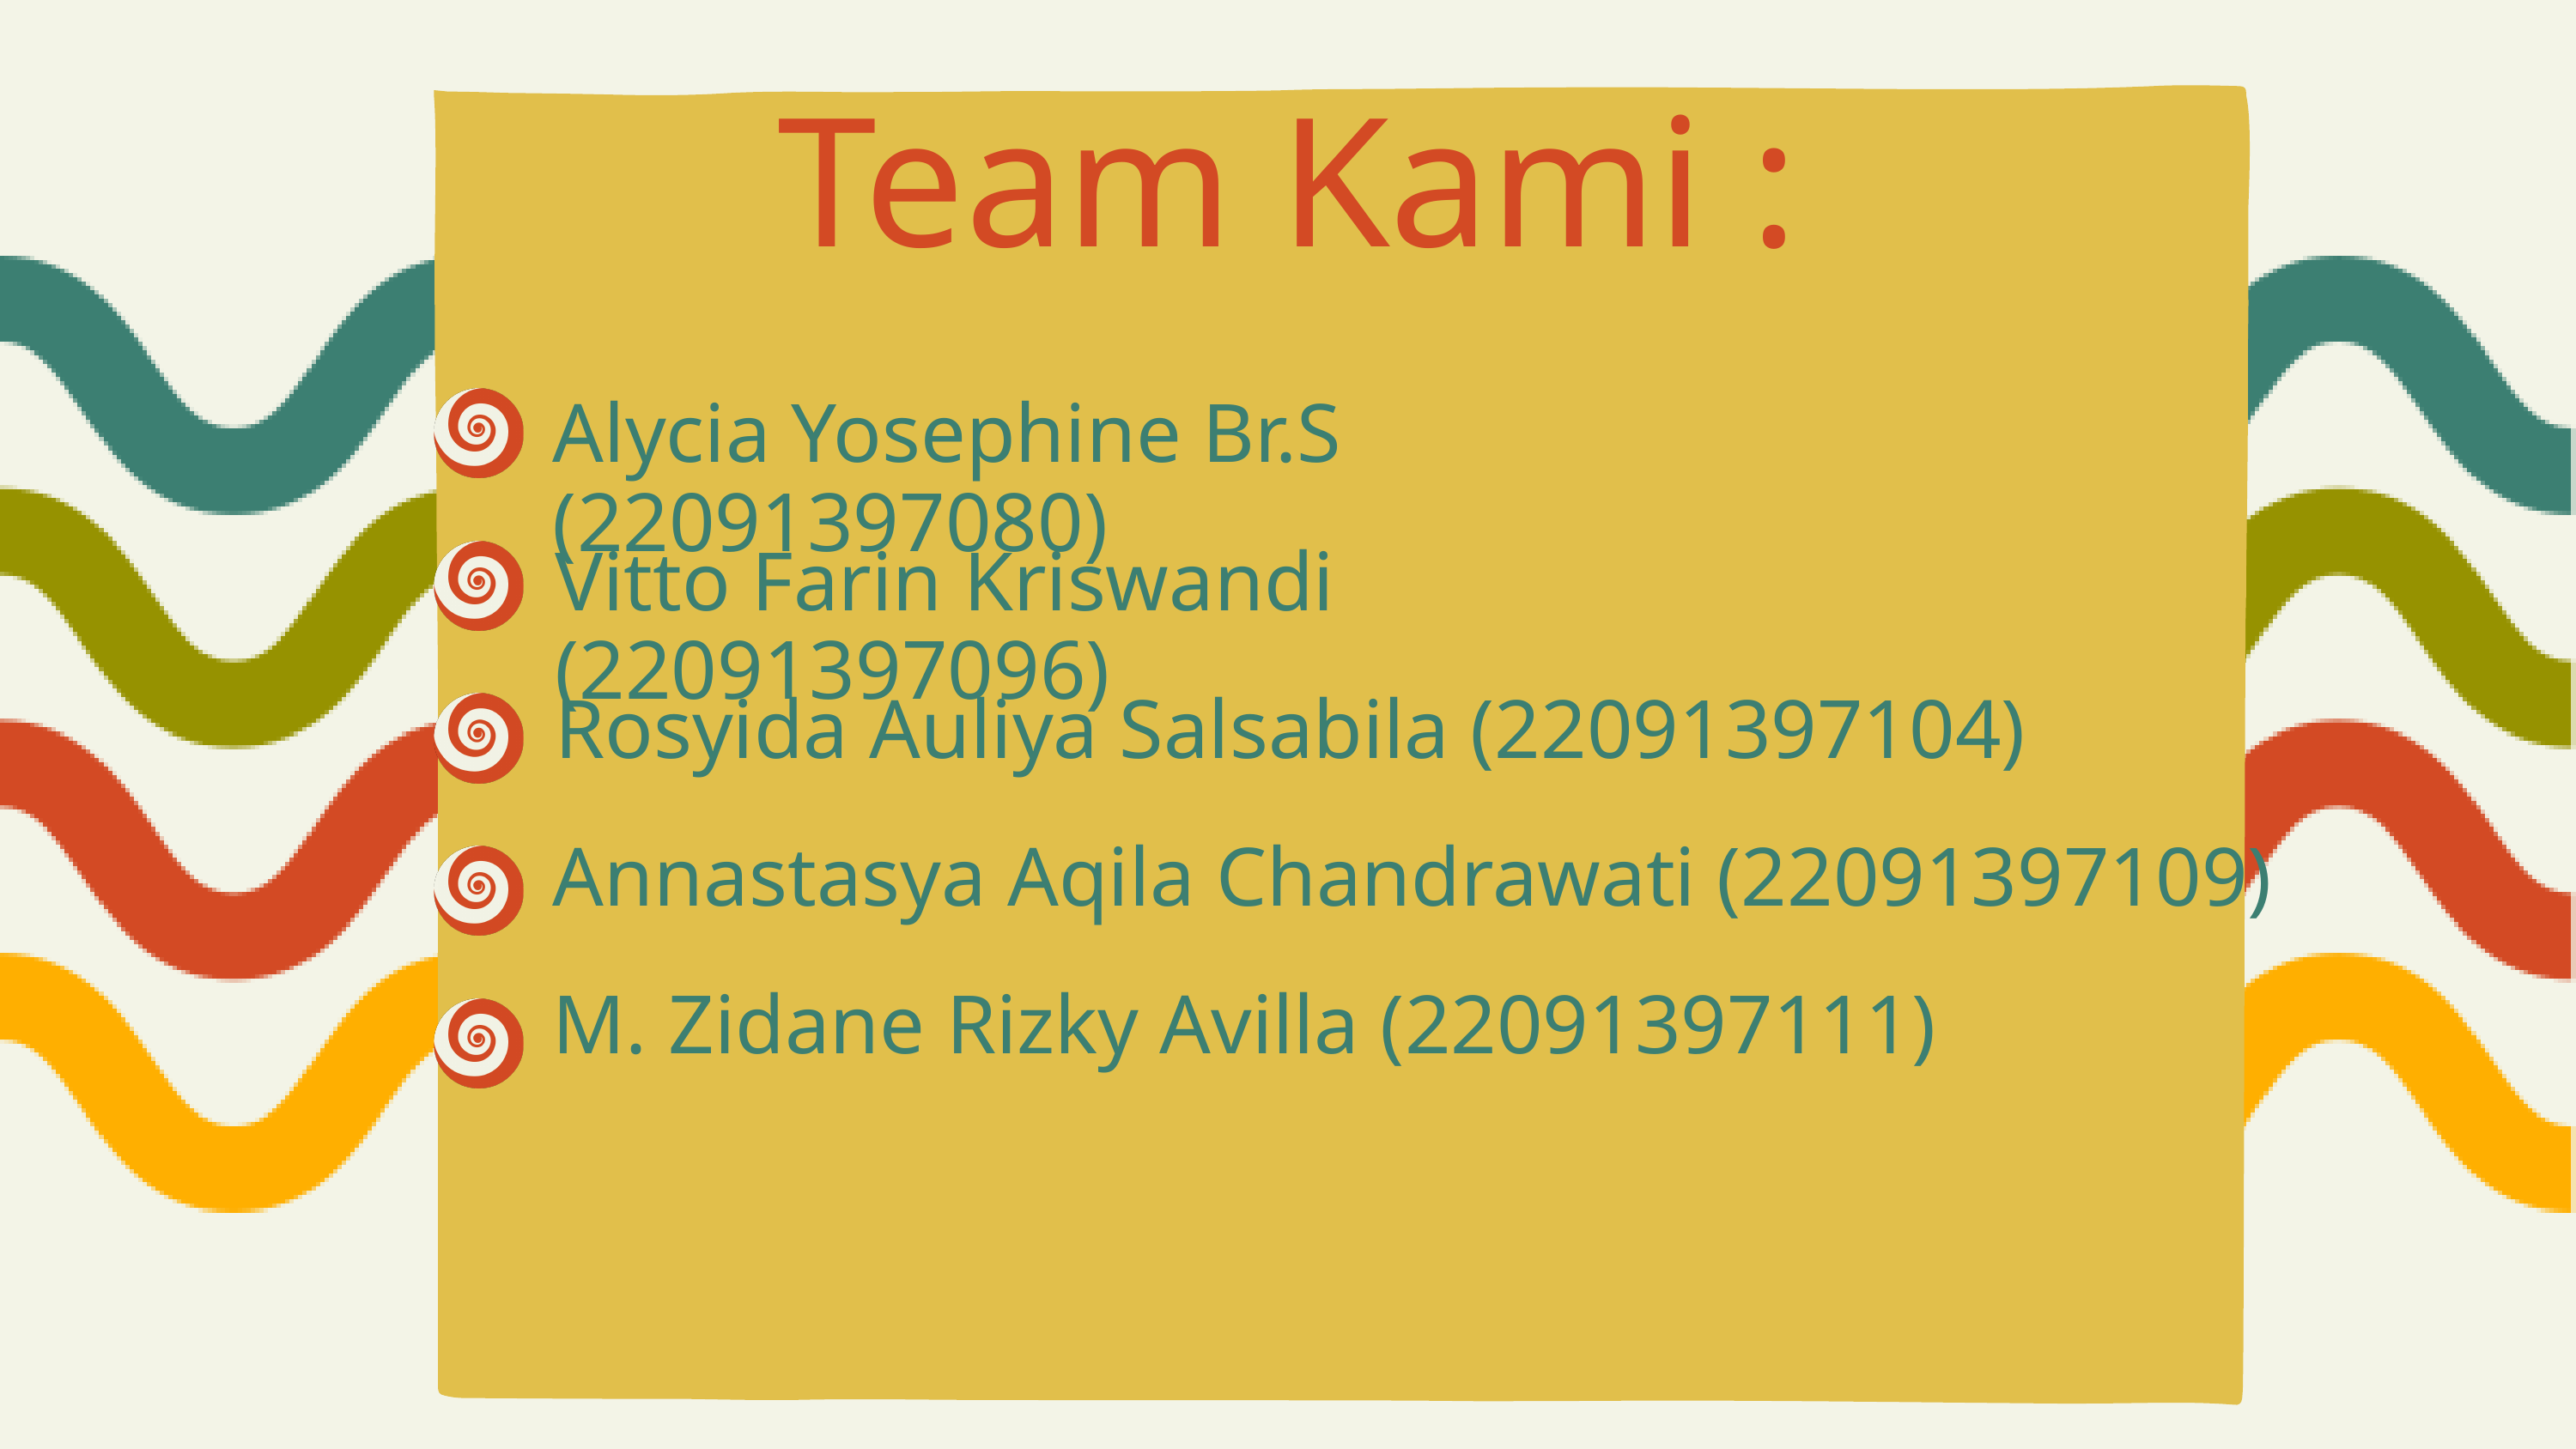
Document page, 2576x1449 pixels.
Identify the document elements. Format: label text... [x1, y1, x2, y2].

text_box [0, 256, 429, 1213]
text_box [2255, 256, 2576, 1213]
text_box Annastasya Aqila Chandrawati (22091397109) [2255, 833, 2373, 923]
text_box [434, 85, 2251, 1406]
